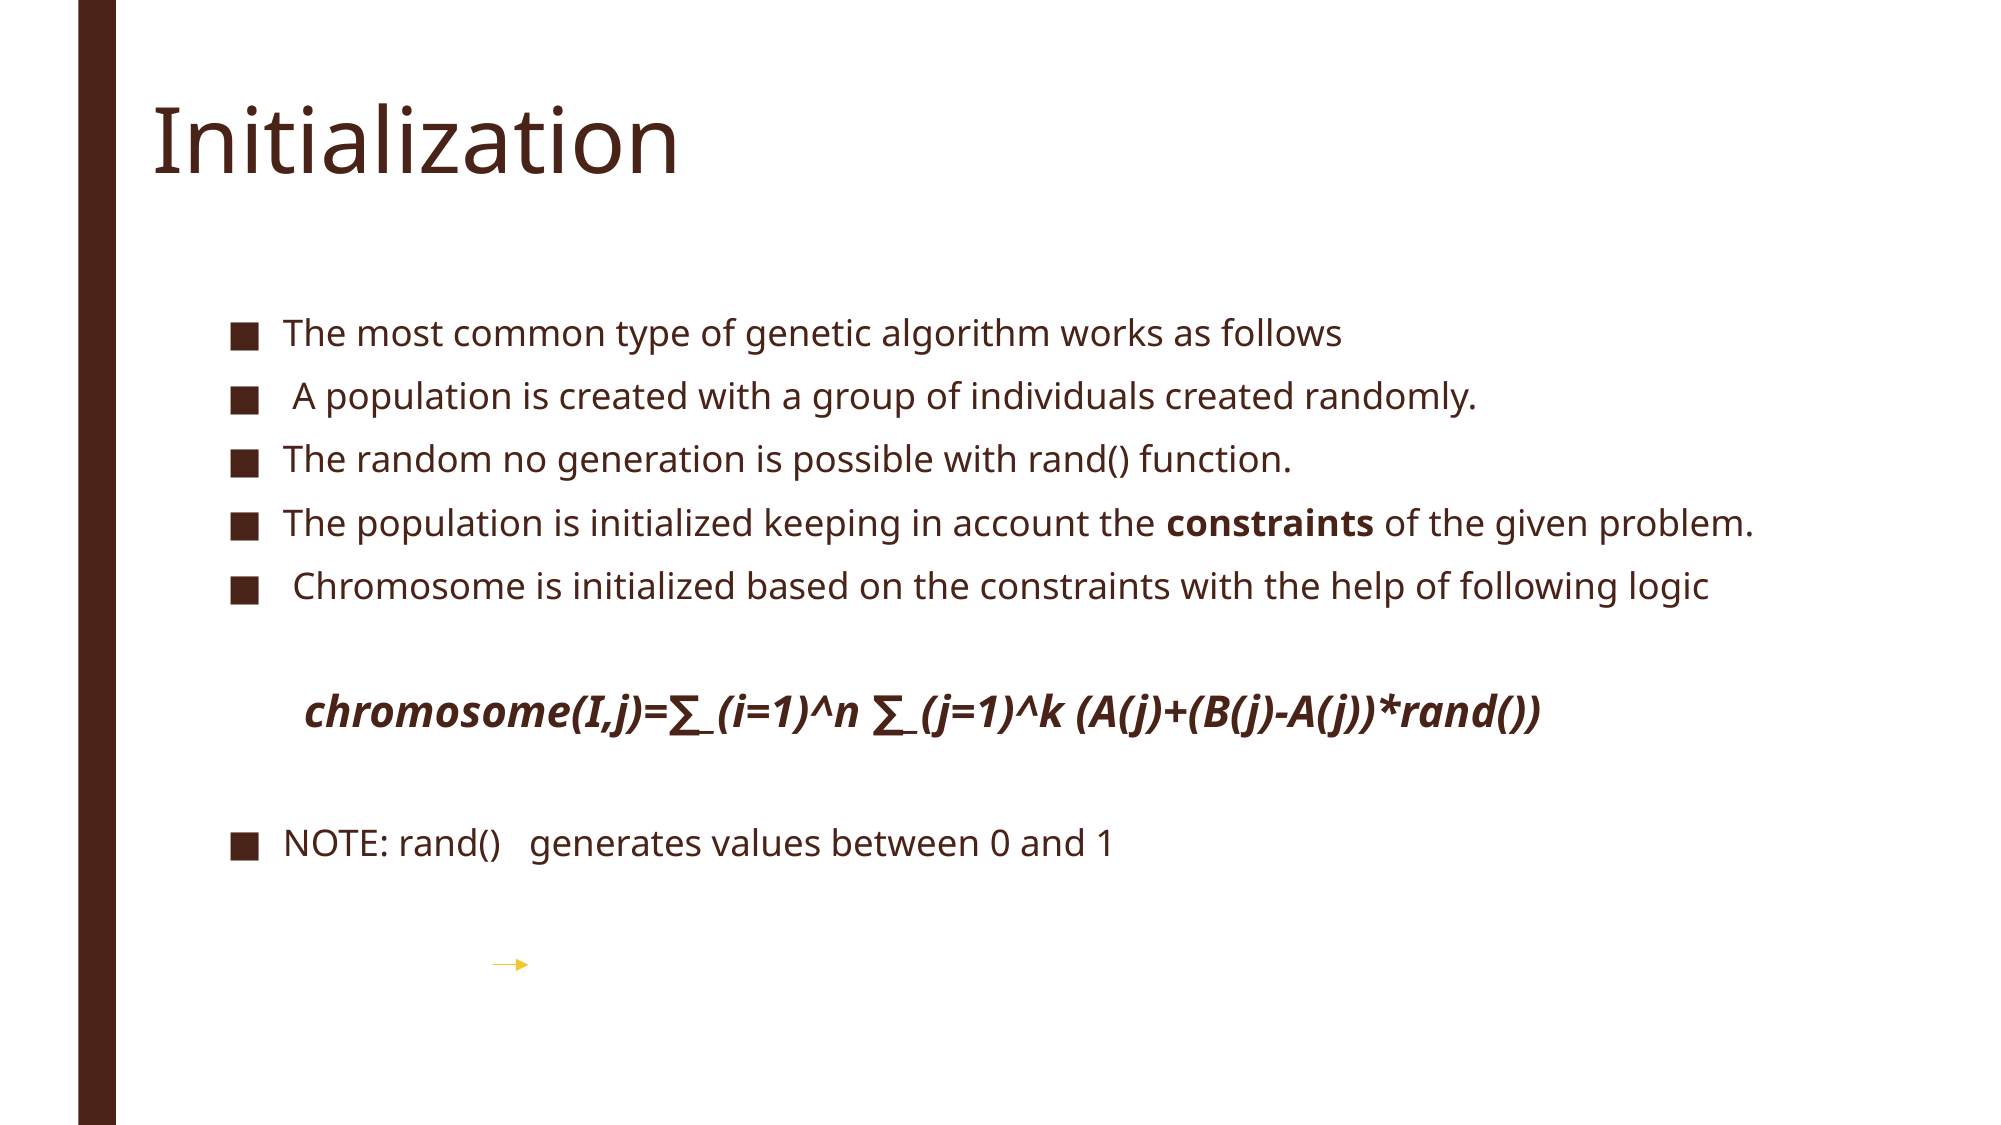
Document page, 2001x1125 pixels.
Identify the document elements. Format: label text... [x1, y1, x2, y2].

title Initialization [137, 88, 1863, 306]
list The most common type of genetic algorithm works as follows A population is created with a group of individuals created randomly. The random no generation is possible with rand() function. The population is initialized keeping in account the constraints of the given problem. Chromosome is initialized based on the constraints with the help of following logic chromosome(I,j)=∑_(i=1)^n ∑_(j=1)^k (A(j)+(B(j)-A(j))*rand()) NOTE: rand() generates values between 0 and 1 [212, 305, 1788, 894]
